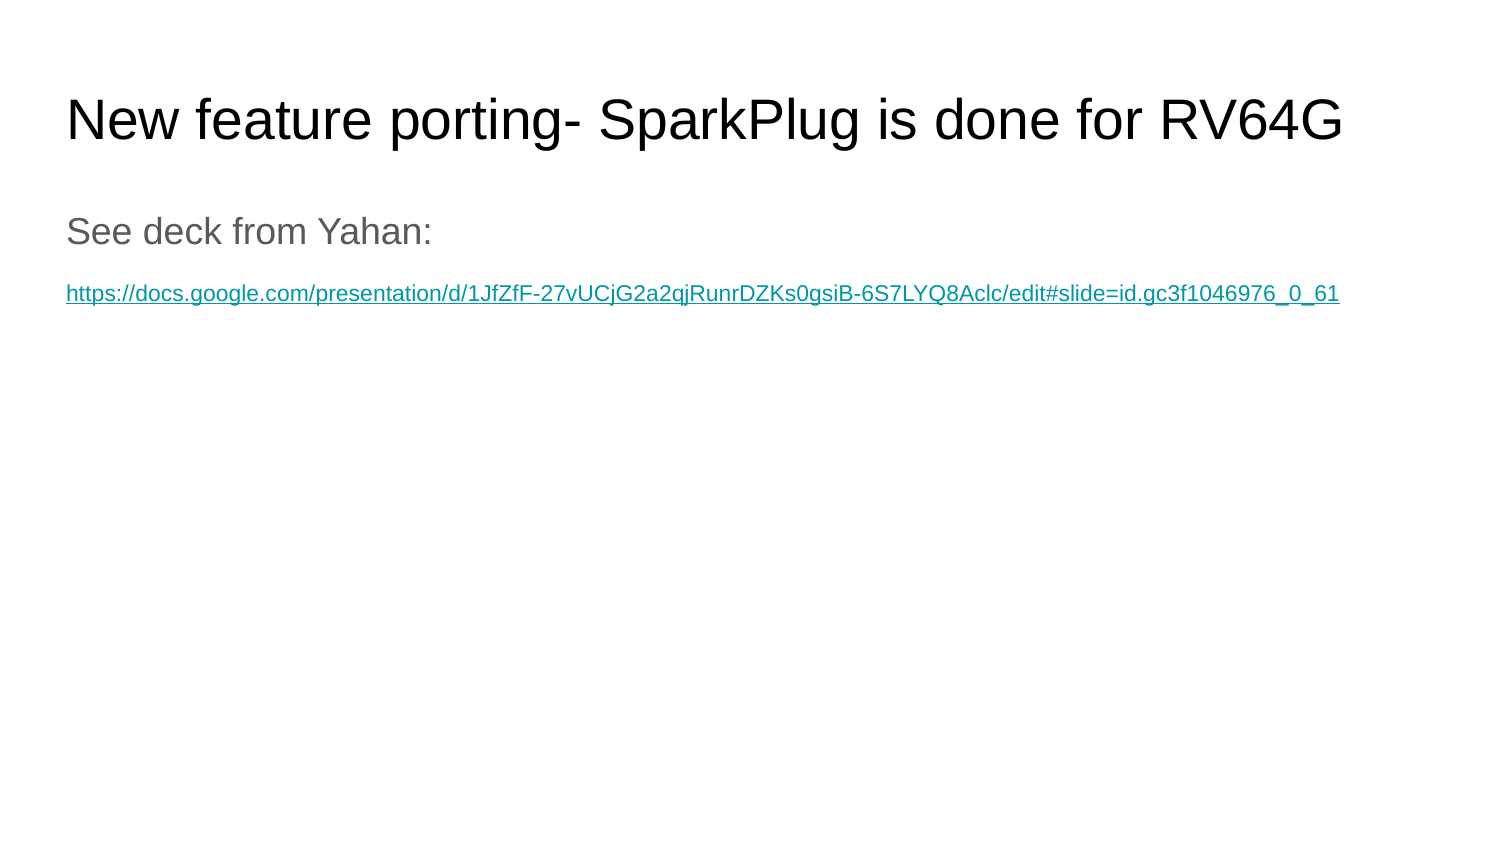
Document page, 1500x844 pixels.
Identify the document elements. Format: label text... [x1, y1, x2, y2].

list See deck from Yahan: https://docs.google.com/presentation/d/1JfZfF-27vUCjG2a2qjRunrDZKs0gsiB-6S7LYQ8Aclc/edit#slide=id.gc3f1046976_0_61 [51, 189, 1449, 750]
title New feature porting- SparkPlug is done for RV64G [51, 72, 1449, 167]
